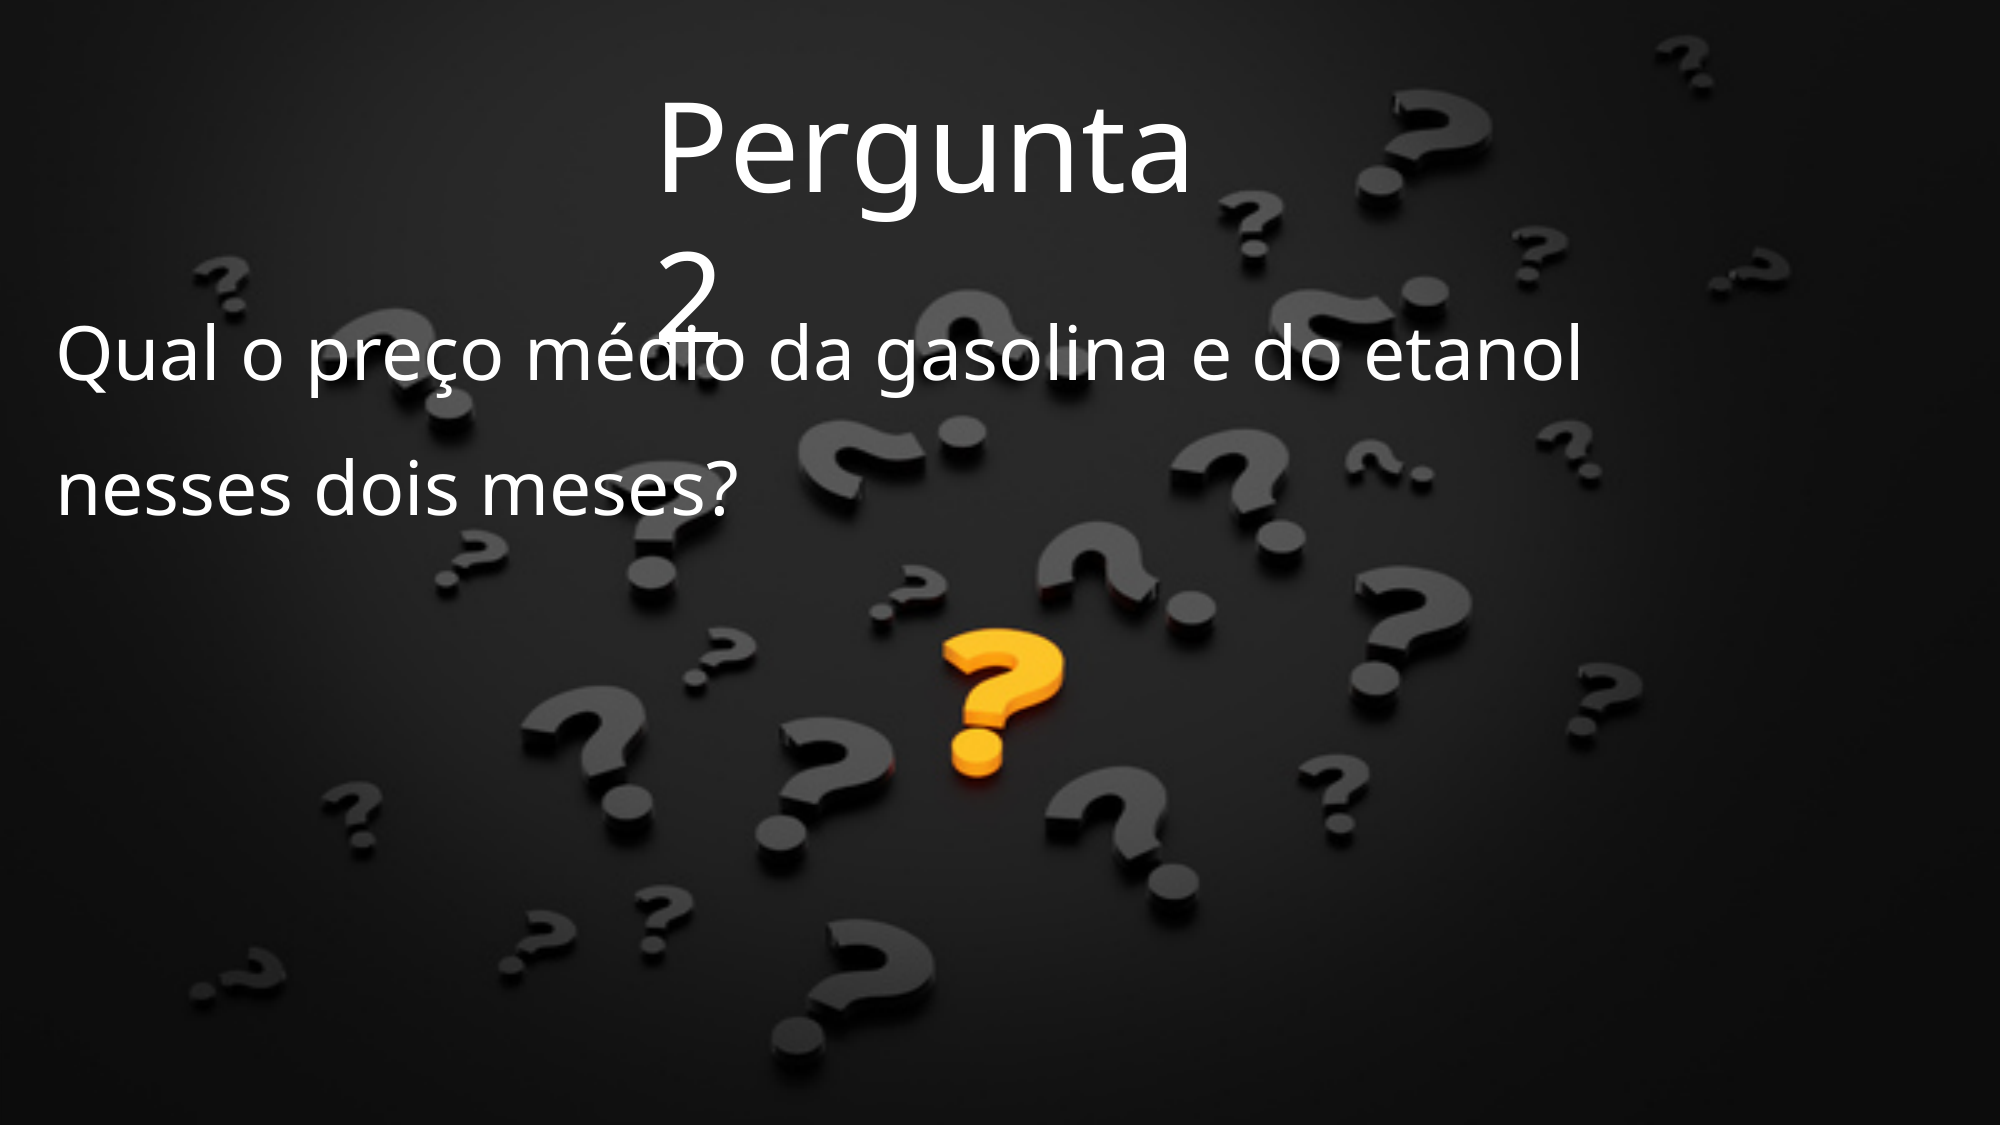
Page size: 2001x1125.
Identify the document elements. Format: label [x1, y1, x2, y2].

list [0, 0, 2000, 1125]
